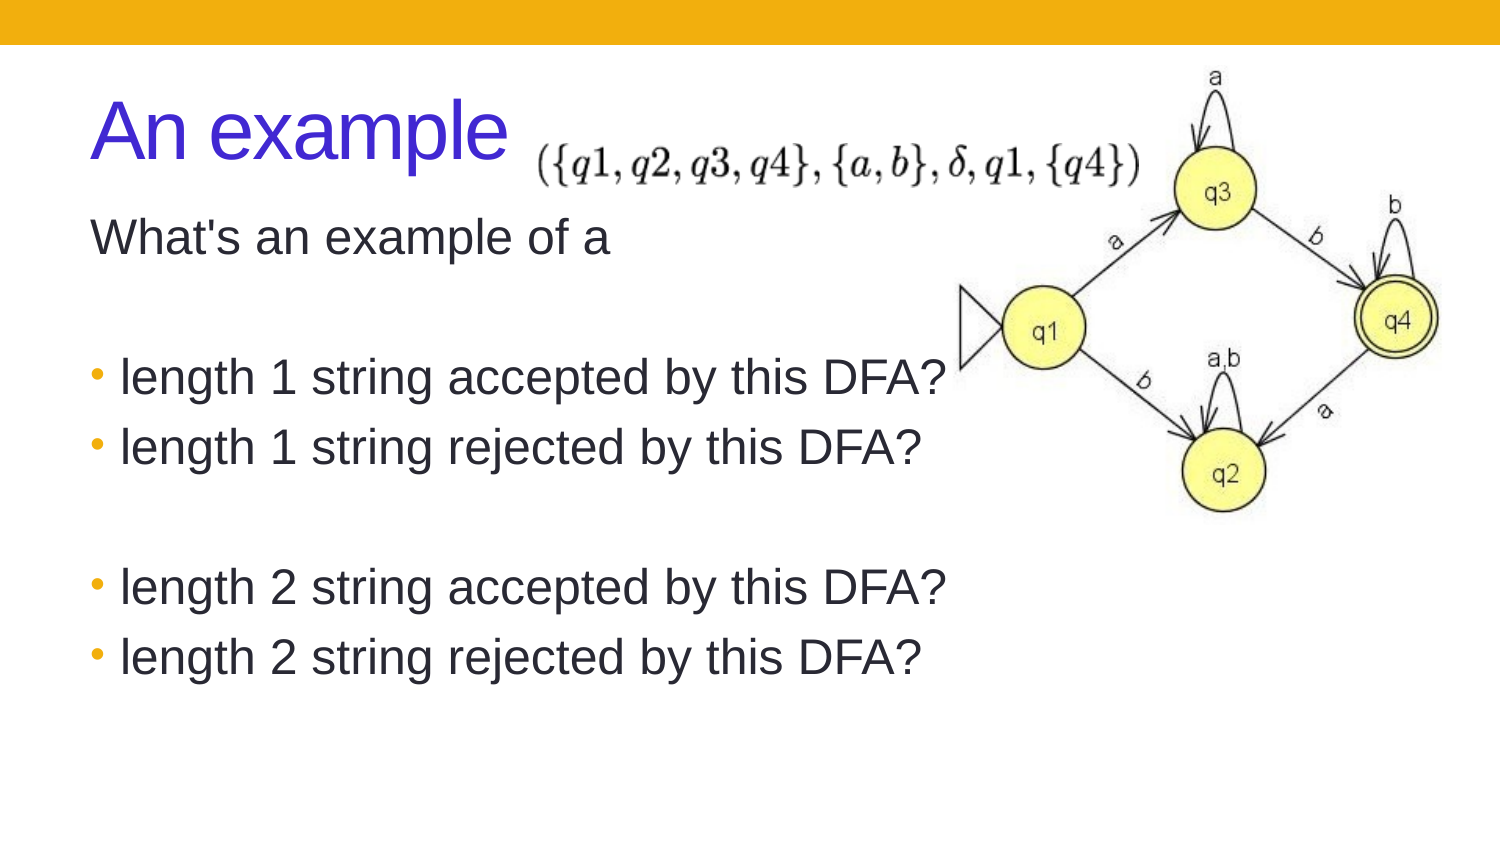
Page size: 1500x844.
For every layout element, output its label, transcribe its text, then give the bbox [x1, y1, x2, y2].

list What's an example of a length 1 string accepted by this DFA? length 1 string rejected by this DFA? length 2 string accepted by this DFA? length 2 string rejected by this DFA? [75, 196, 1425, 797]
text_box [941, 65, 1456, 525]
title An example [75, 65, 941, 188]
picture [538, 143, 1139, 188]
